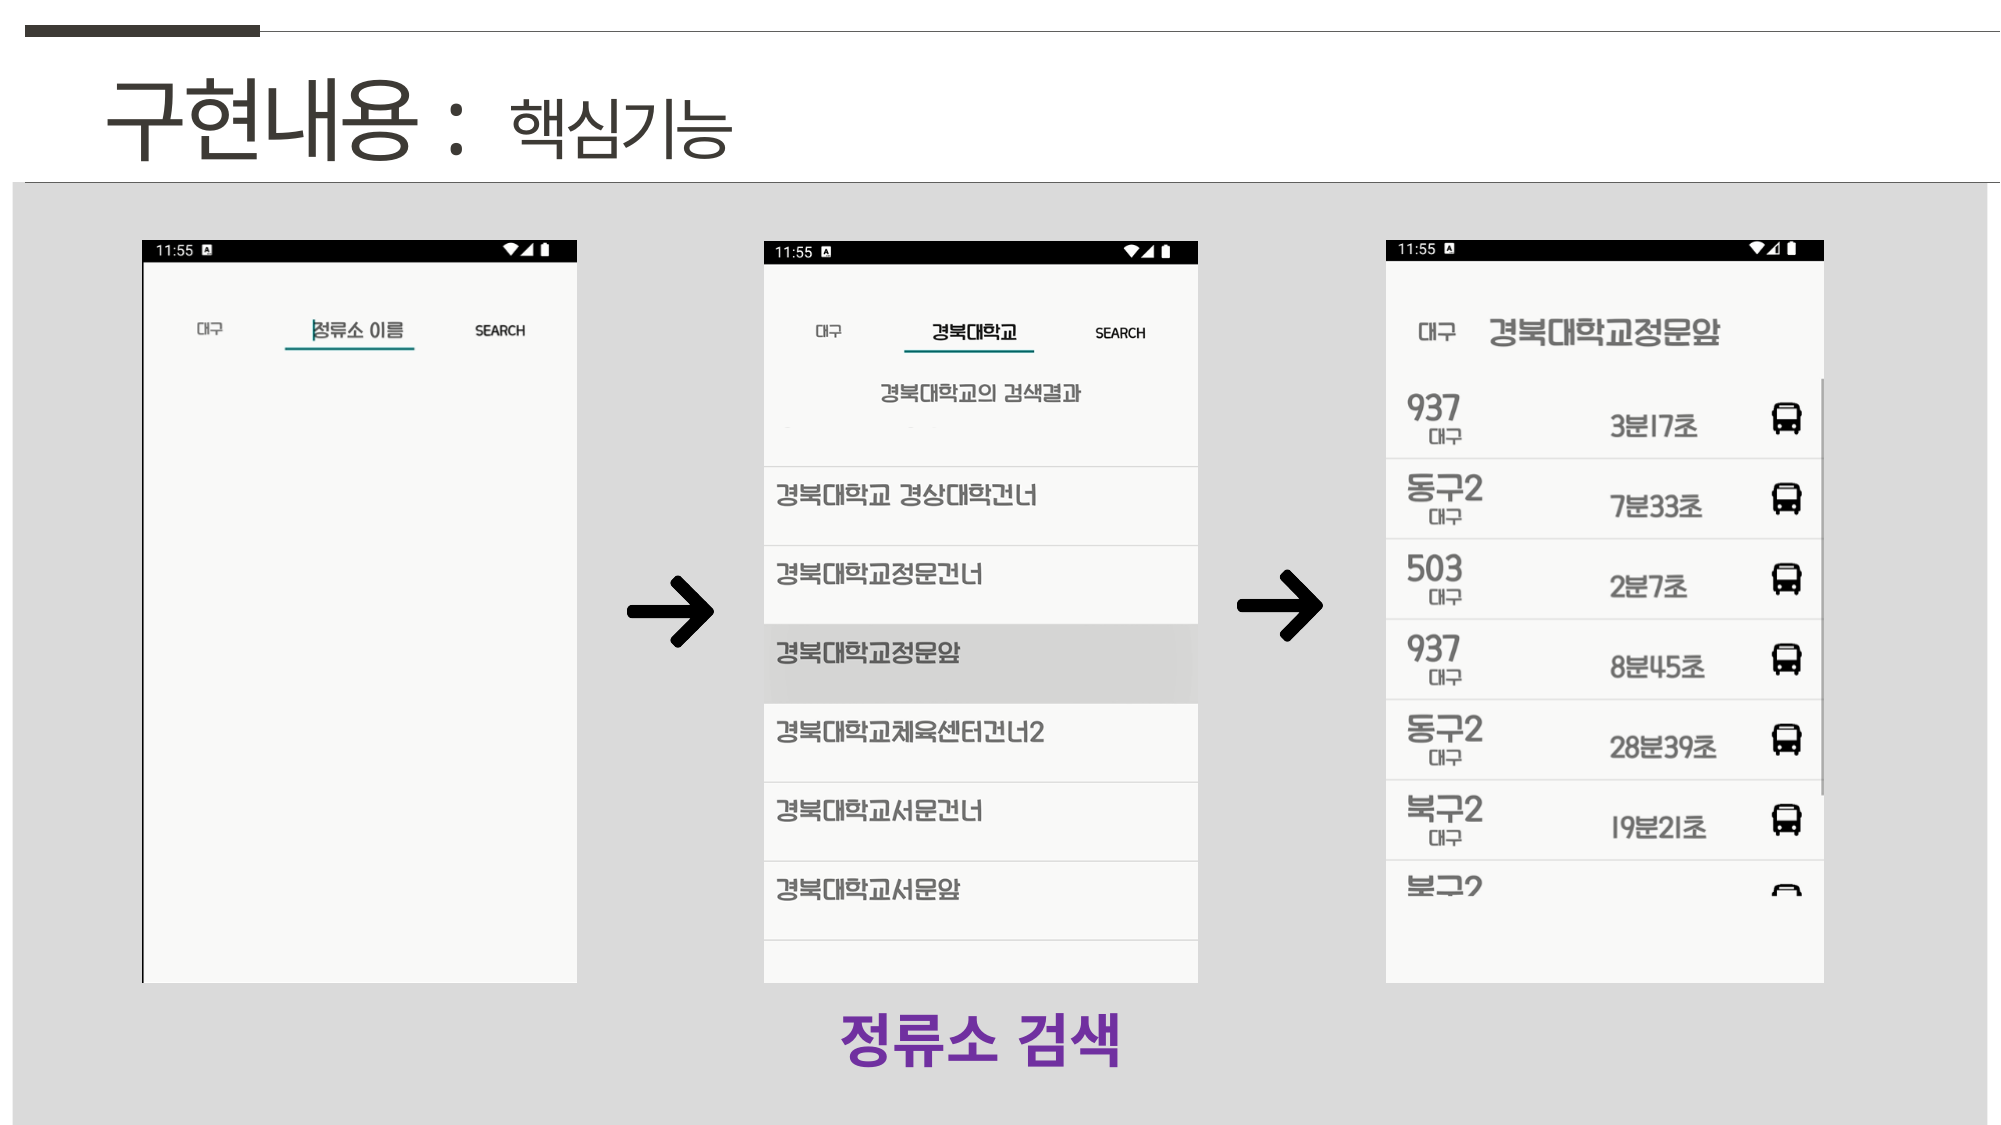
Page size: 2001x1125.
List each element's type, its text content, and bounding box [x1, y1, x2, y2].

picture [764, 241, 1198, 983]
text_box 구현내용: 핵심기능 [89, 55, 751, 181]
picture [142, 240, 577, 983]
text_box [11, 181, 1988, 1125]
picture [1237, 562, 1323, 649]
text_box 정류소 검색 [602, 996, 1360, 1081]
picture [627, 568, 714, 655]
picture [1386, 240, 1824, 983]
